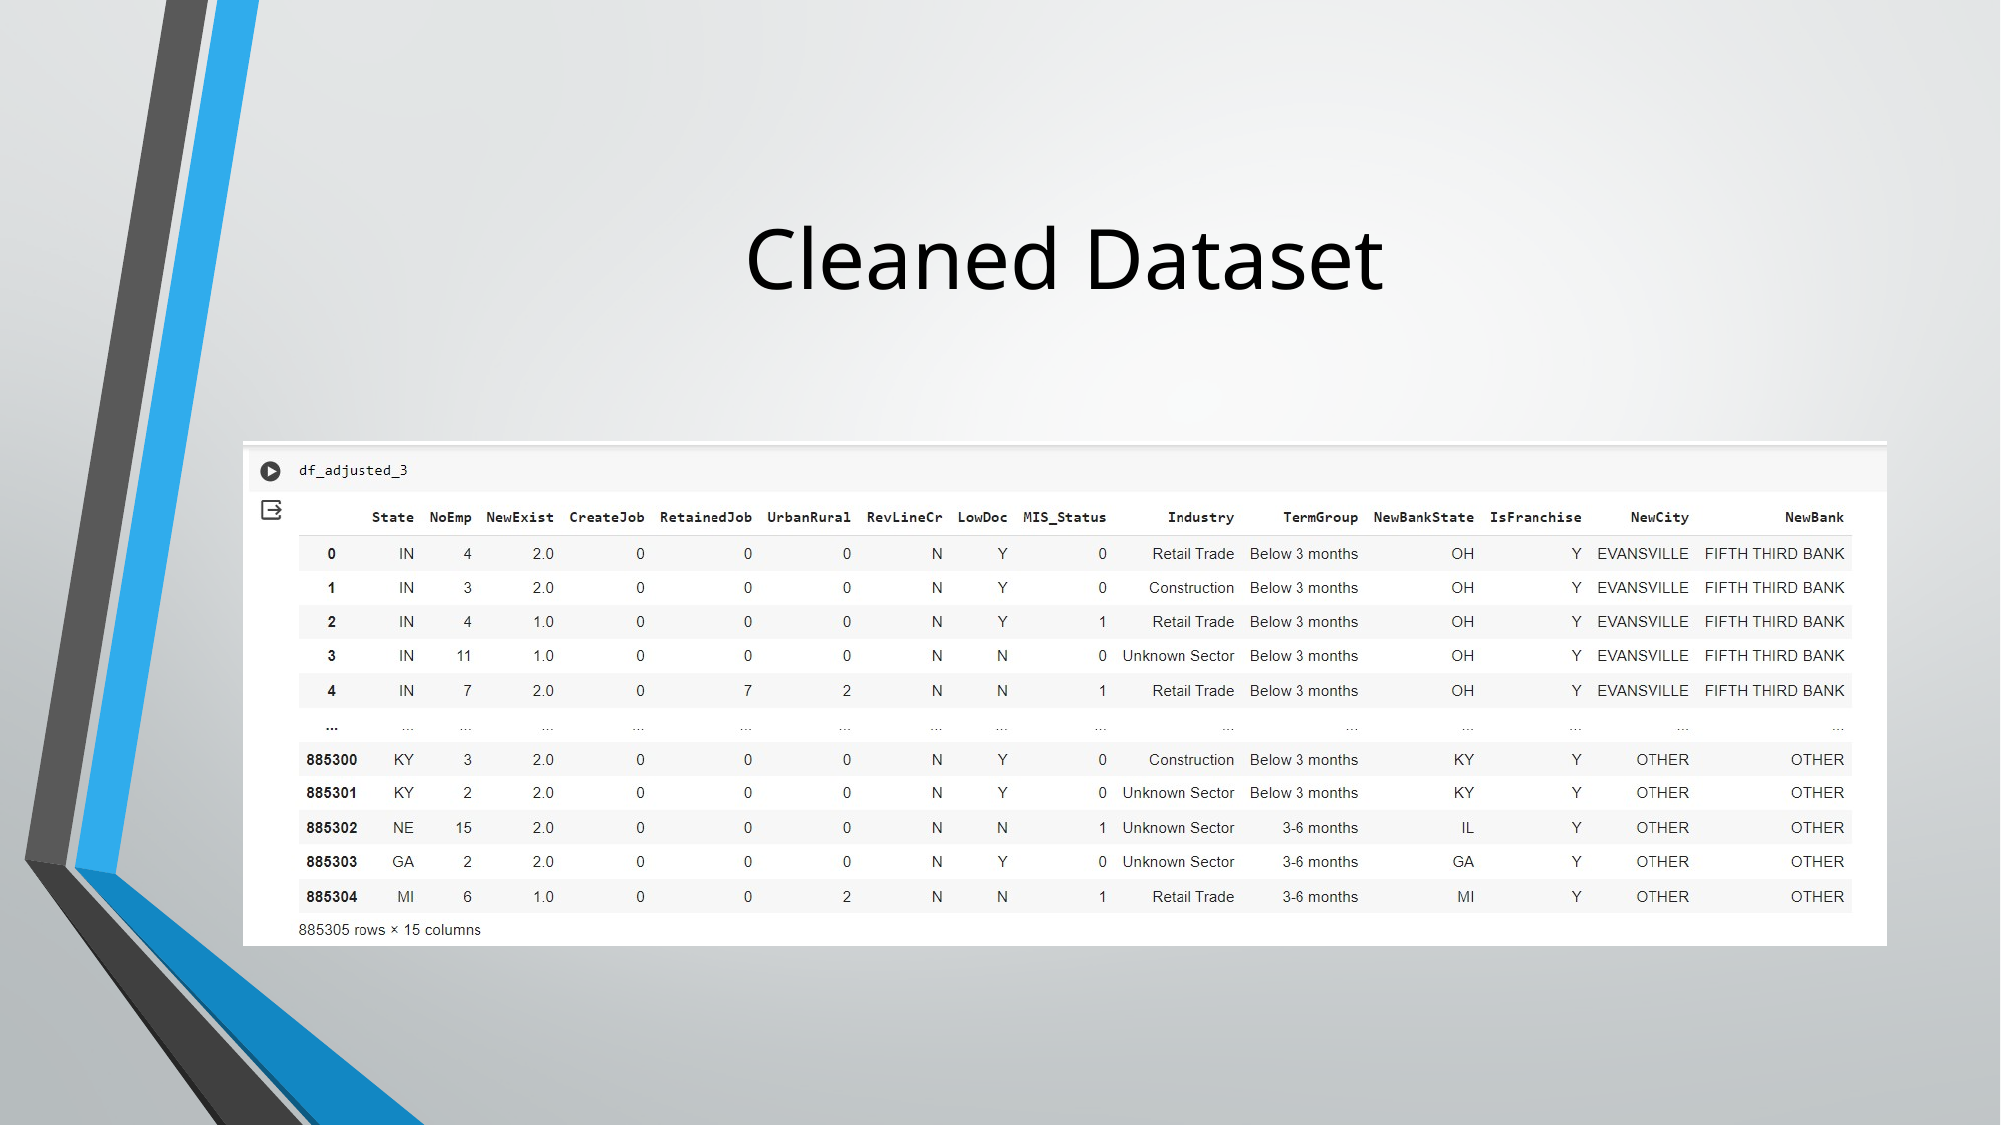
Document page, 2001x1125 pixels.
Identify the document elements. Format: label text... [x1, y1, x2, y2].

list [243, 441, 1888, 946]
title Cleaned Dataset [243, 112, 1887, 400]
